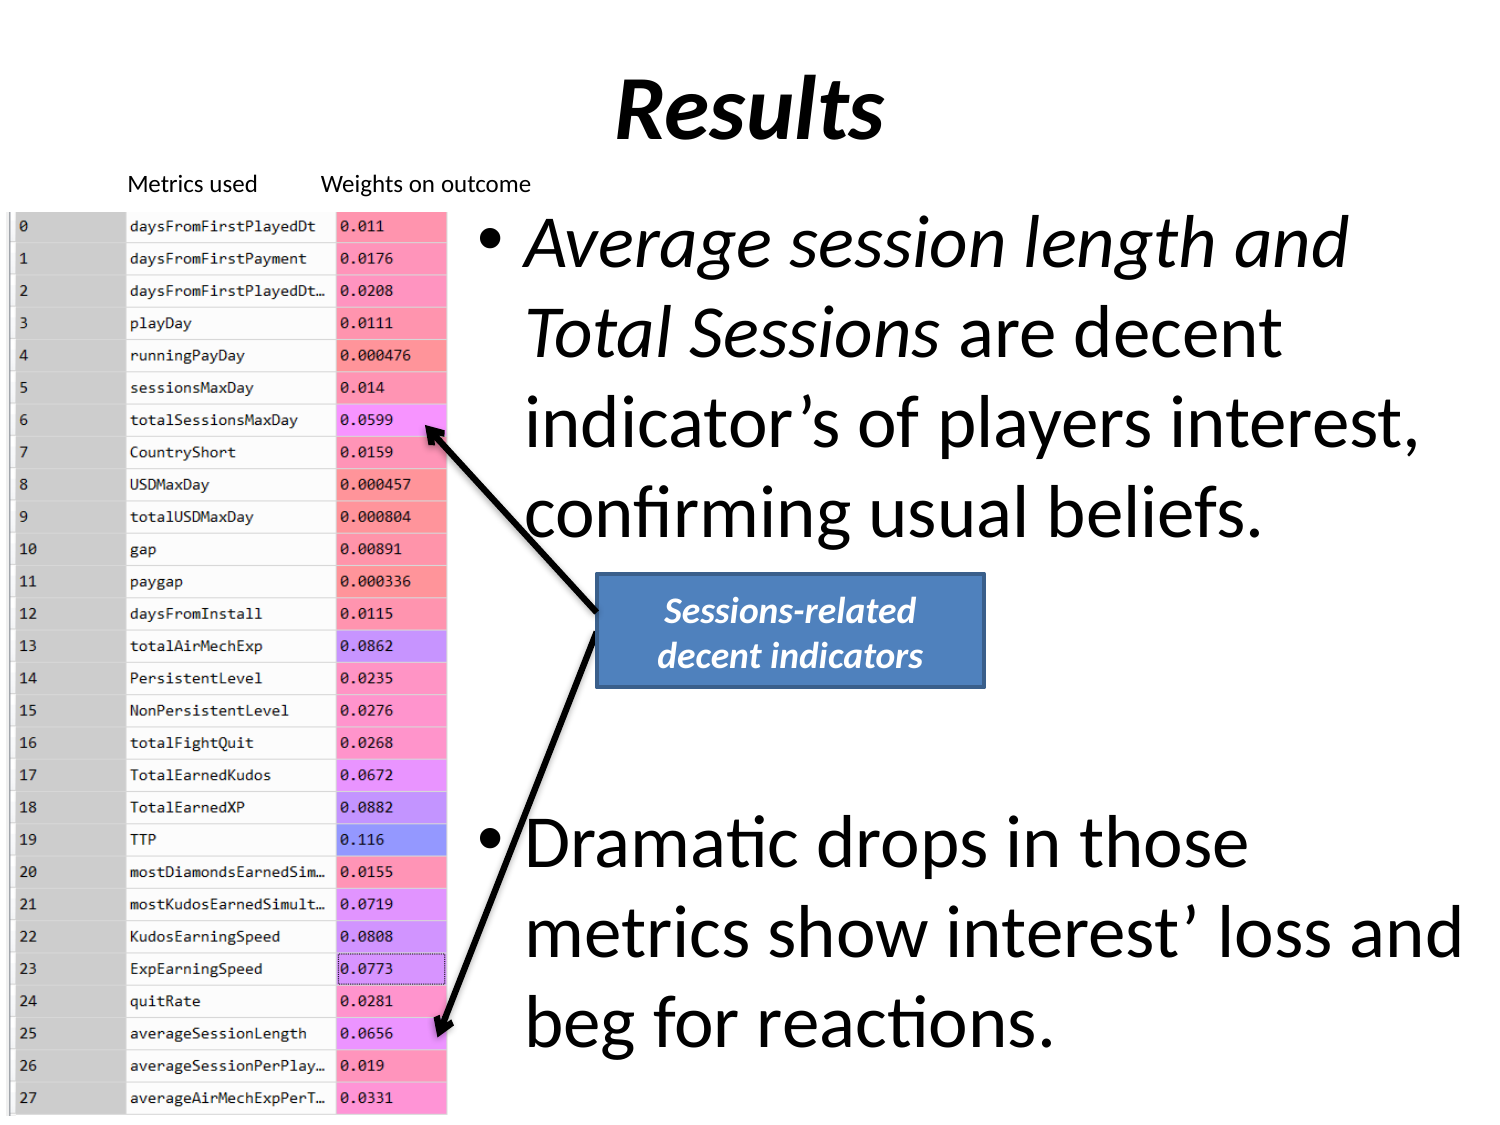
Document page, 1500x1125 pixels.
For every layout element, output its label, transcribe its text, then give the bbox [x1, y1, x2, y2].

text_box Metrics used Weights on outcome [112, 160, 550, 206]
text_box Average session length and Total Sessions are decent indicator’s of players interest, confirming usual beliefs. Dramatic drops in those metrics show interest’ loss and beg for reactions. [462, 184, 1500, 1070]
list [5, 212, 463, 1117]
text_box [424, 424, 597, 613]
text_box Sessions-related decent indicators [595, 572, 986, 689]
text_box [437, 631, 597, 1038]
title Results [75, 9, 1425, 197]
